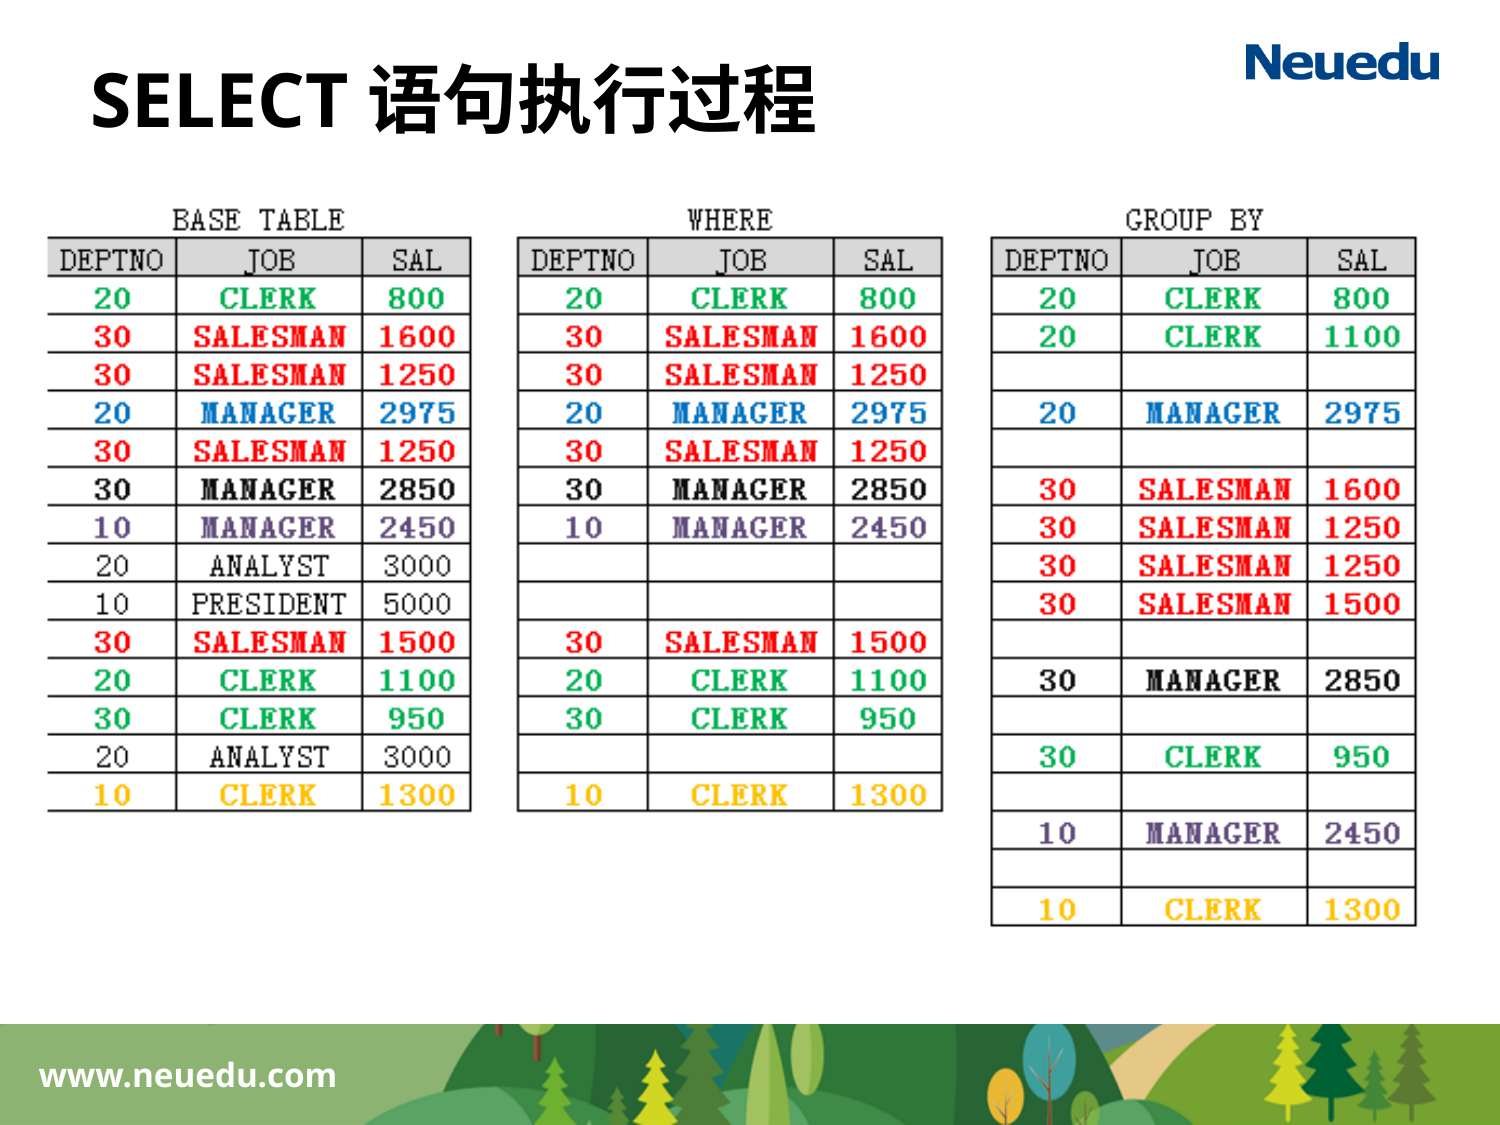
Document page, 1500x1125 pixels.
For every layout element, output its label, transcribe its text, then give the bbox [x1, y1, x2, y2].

title SELECT语句执行过程 [75, 45, 1425, 150]
picture [1246, 42, 1439, 80]
picture [0, 1024, 1500, 1125]
picture [46, 198, 1454, 962]
